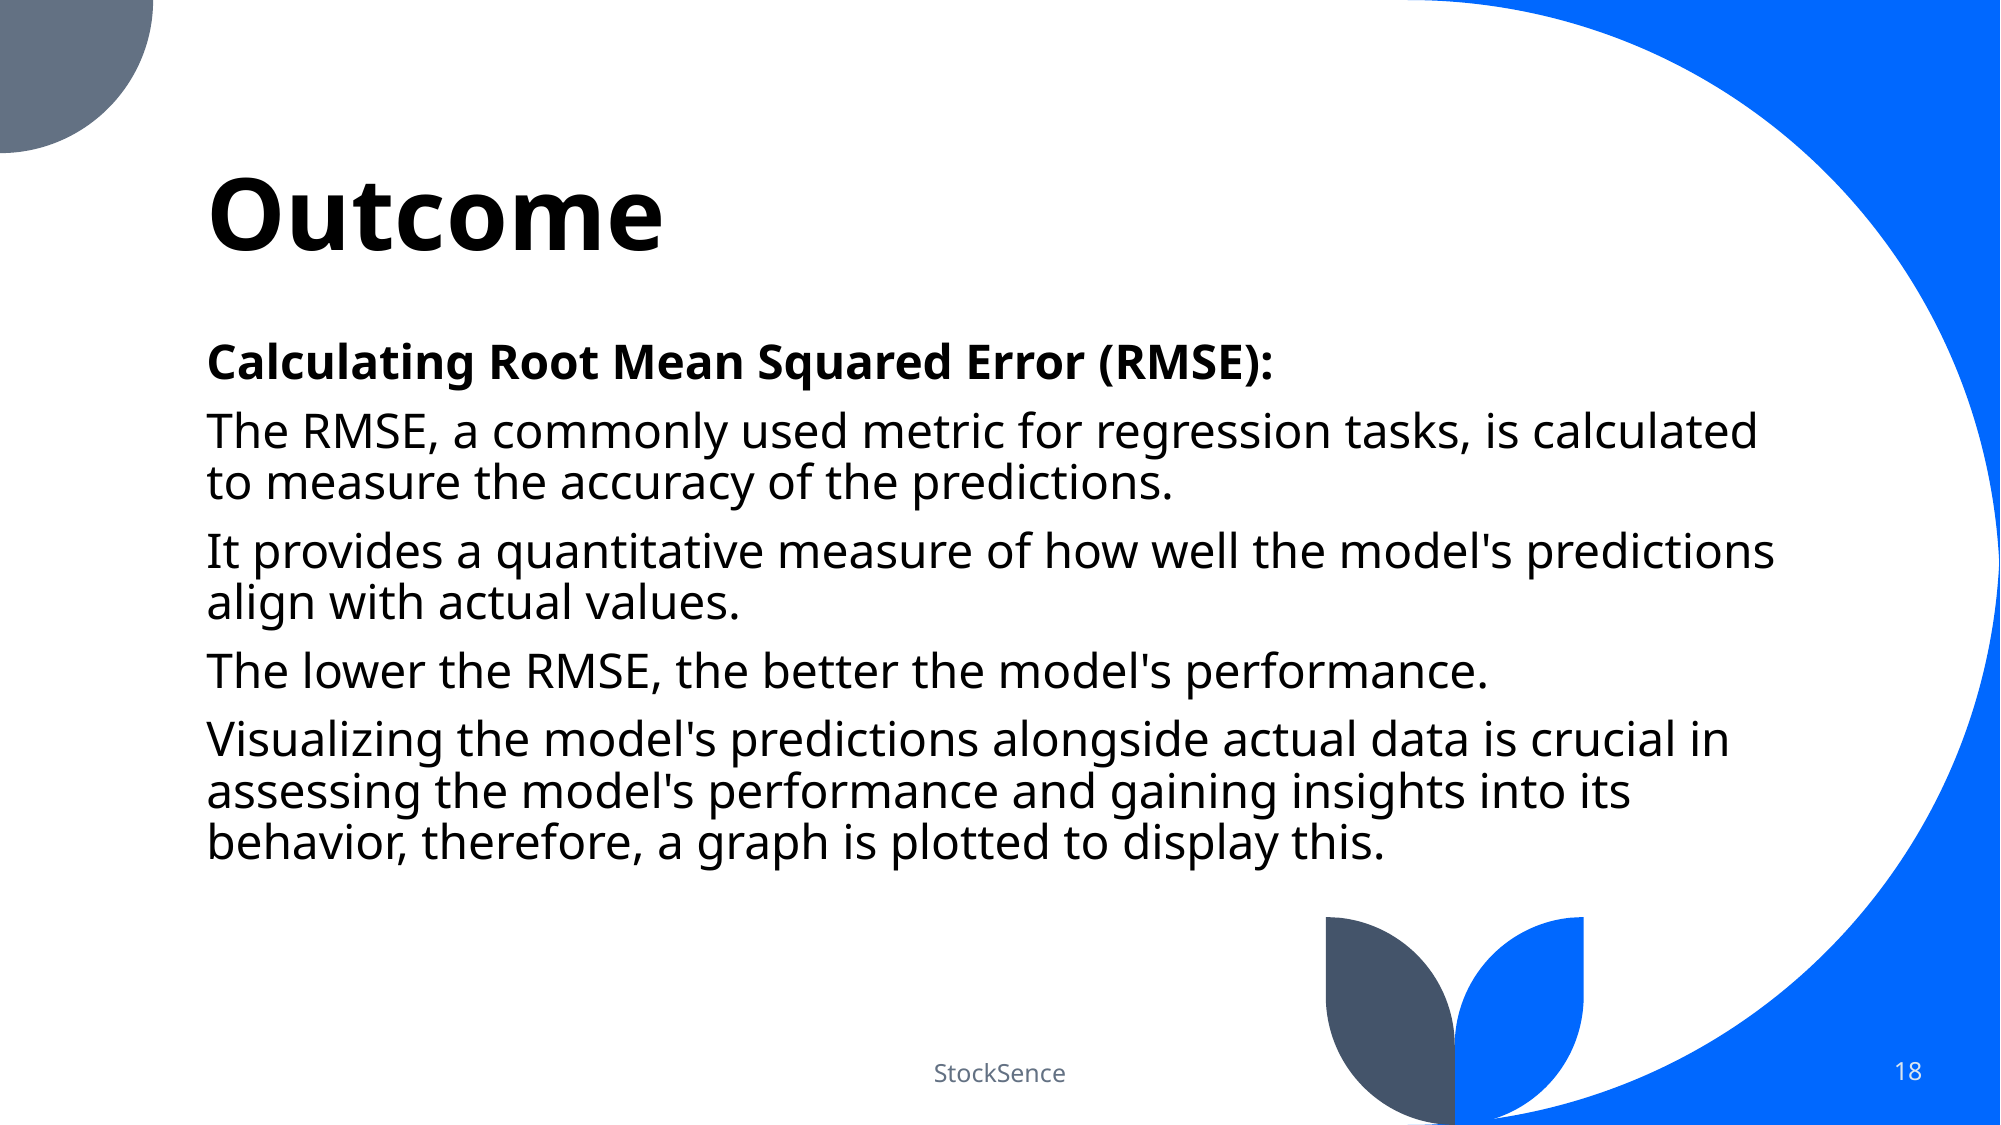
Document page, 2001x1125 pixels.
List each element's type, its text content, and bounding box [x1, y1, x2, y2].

list Calculating Root Mean Squared Error (RMSE): The RMSE, a commonly used metric for regression tasks, is calculated to measure the accuracy of the predictions. It provides a quantitative measure of how well the model's predictions align with actual values. The lower the RMSE, the better the model's performance. Visualizing the model's predictions alongside actual data is crucial in assessing the model's performance and gaining insights into its behavior, therefore, a graph is plotted to display this. [191, 330, 1796, 884]
slide_number 18 [1665, 1042, 1938, 1103]
title Outcome [191, 62, 1796, 280]
footer StockSence [662, 1042, 1338, 1103]
